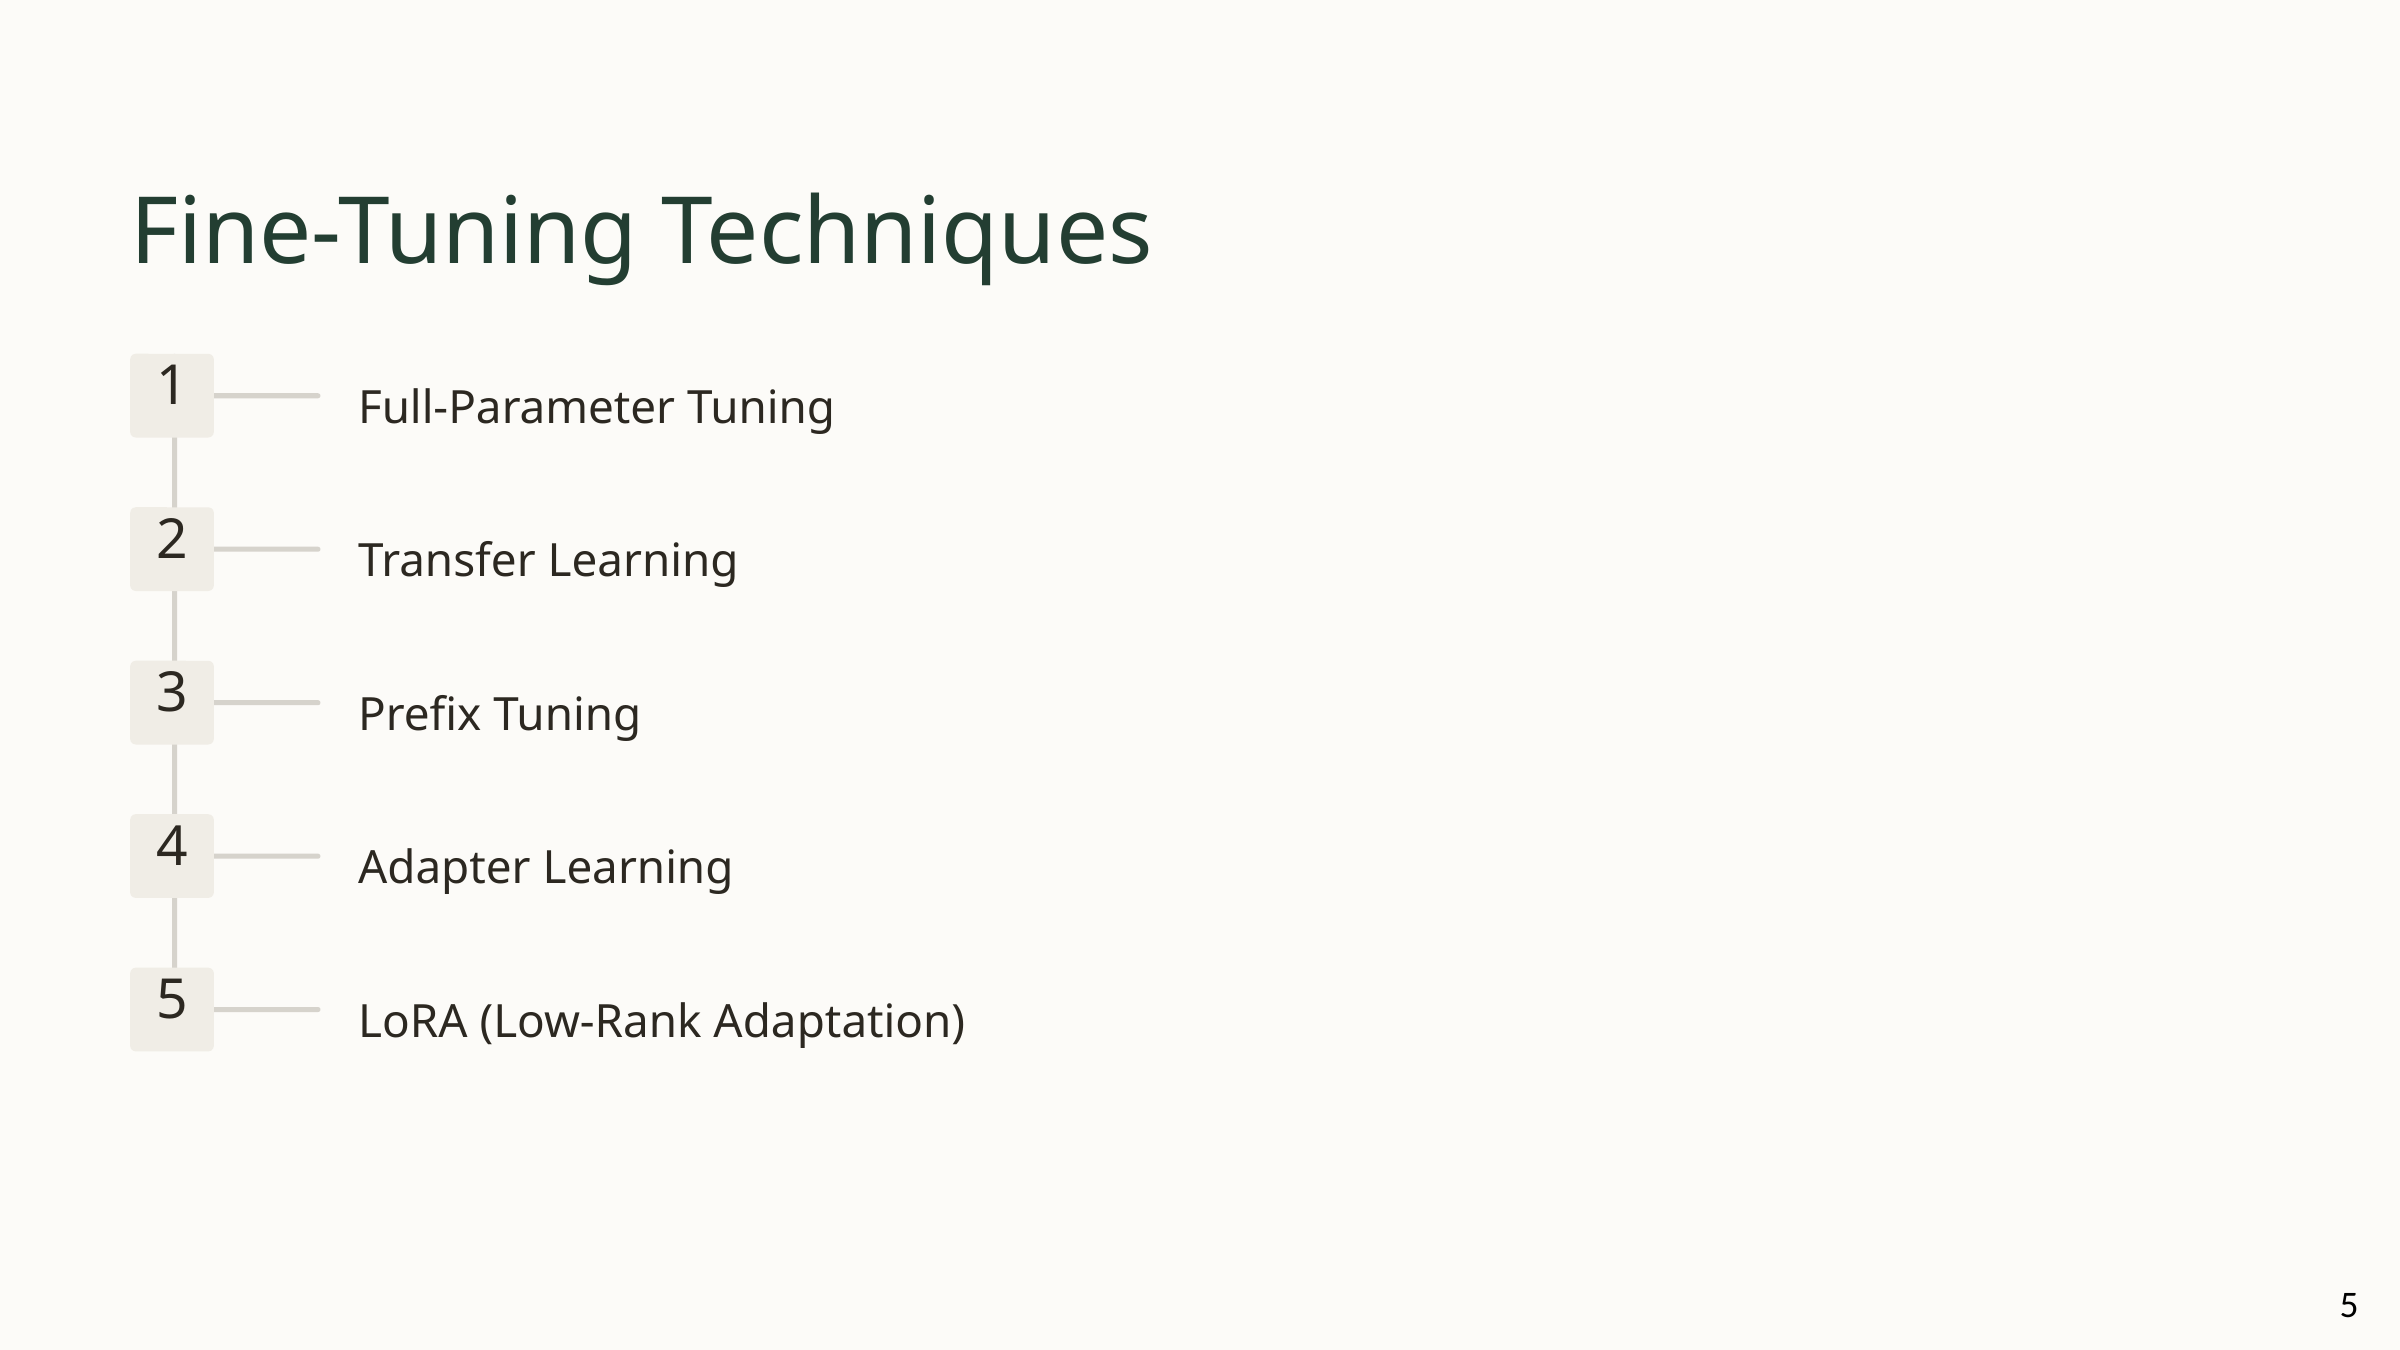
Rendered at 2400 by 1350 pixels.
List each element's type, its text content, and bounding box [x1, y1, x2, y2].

text_box [214, 1007, 321, 1013]
text_box [214, 700, 321, 706]
text_box 2 [144, 514, 200, 584]
text_box 1 [144, 360, 200, 431]
text_box Prefix Tuning [358, 665, 2270, 740]
text_box Fine-Tuning Techniques [130, 166, 1124, 283]
text_box [172, 898, 178, 967]
text_box LoRA (Low-Rank Adaptation) [358, 972, 2270, 1047]
text_box [130, 814, 214, 898]
text_box [130, 507, 214, 592]
text_box [130, 660, 214, 745]
text_box Adapter Learning [358, 818, 2270, 894]
text_box [214, 853, 321, 859]
text_box [214, 546, 321, 552]
text_box [172, 745, 178, 814]
text_box [172, 592, 178, 660]
text_box 4 [144, 821, 200, 891]
text_box [130, 353, 214, 438]
text_box [130, 967, 214, 1052]
text_box [214, 393, 321, 399]
text_box Transfer Learning [358, 511, 2270, 587]
text_box 3 [144, 667, 200, 738]
text_box [172, 438, 178, 507]
text_box Full-Parameter Tuning [358, 358, 2270, 433]
text_box 5 [144, 974, 200, 1045]
picture [2076, 1271, 2400, 1350]
